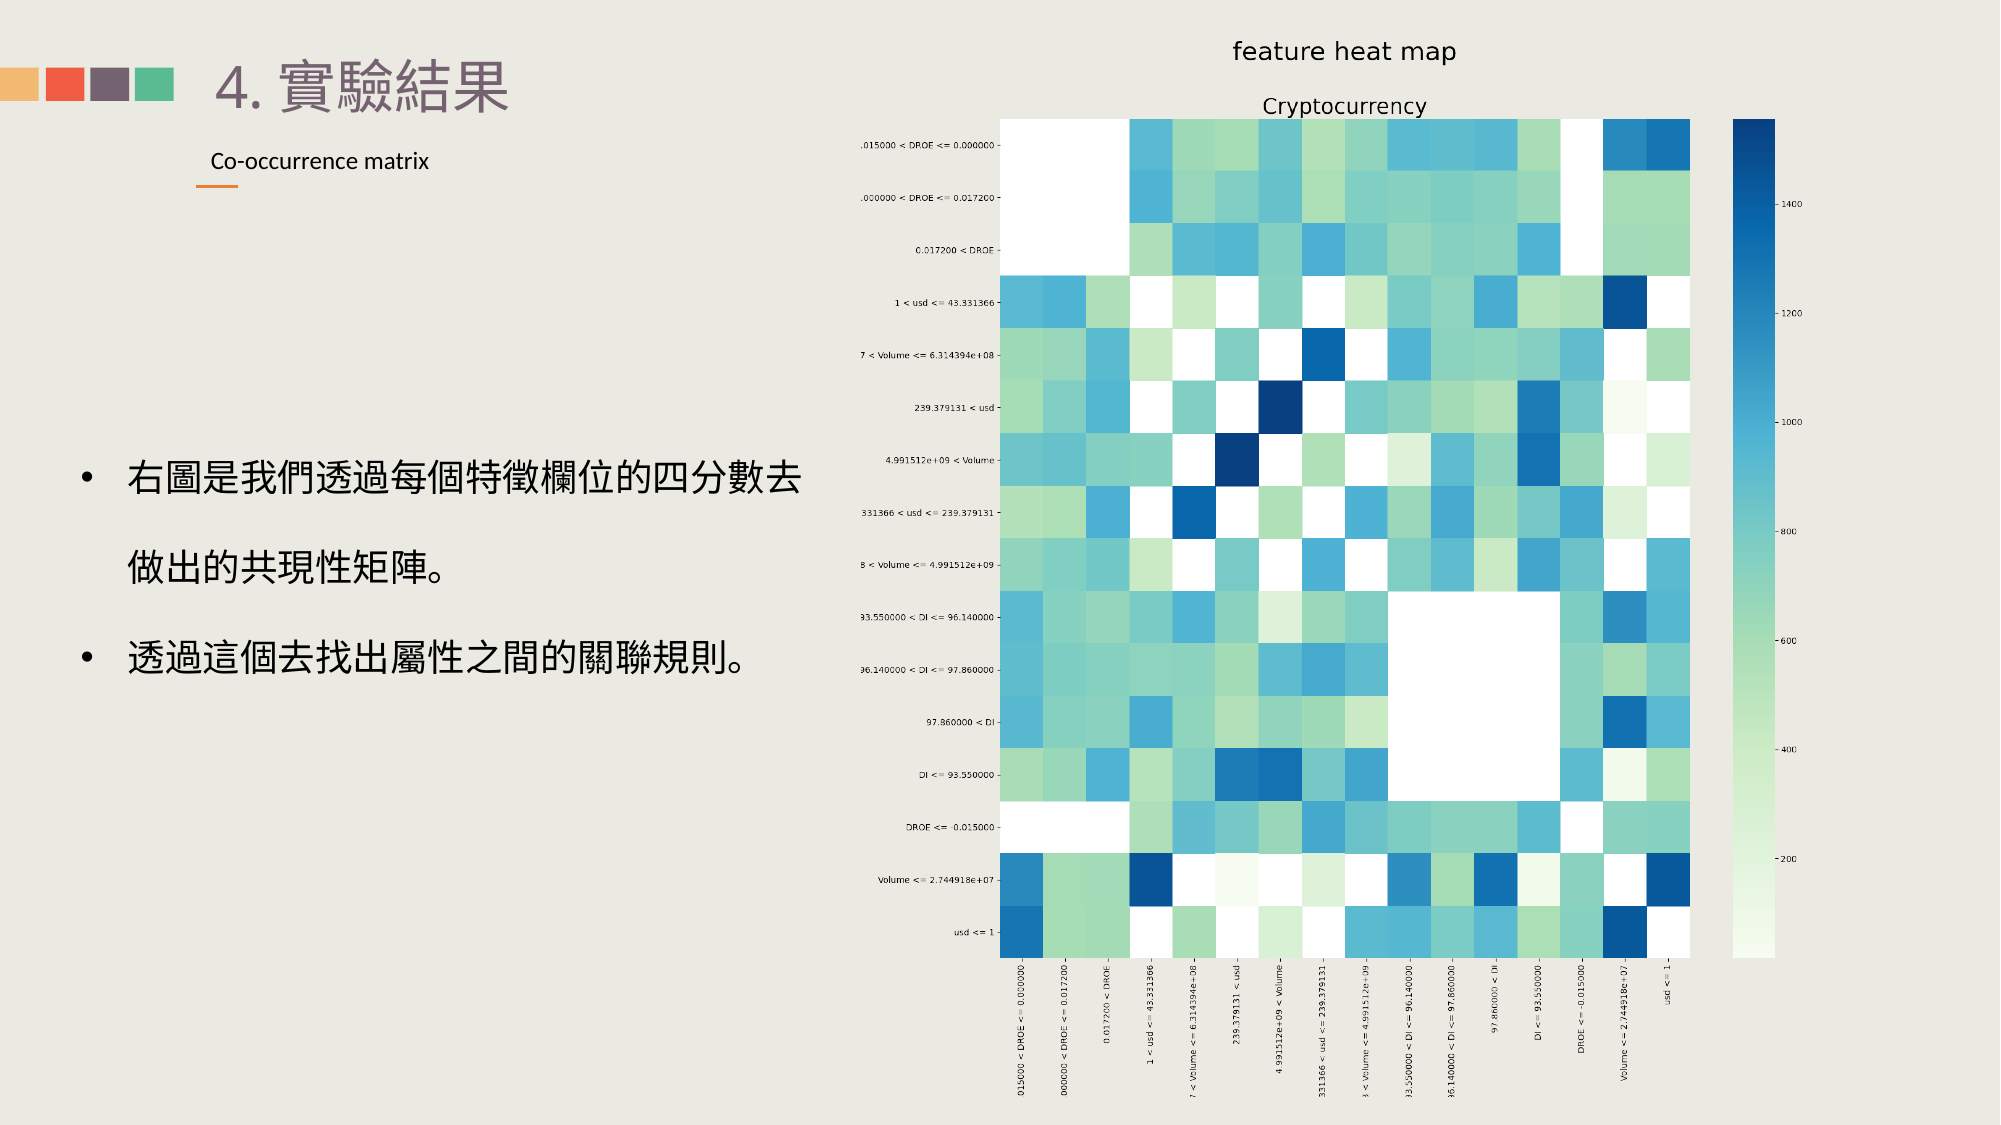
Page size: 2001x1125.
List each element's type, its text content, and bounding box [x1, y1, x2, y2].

text_box 右圖是我們透過每個特徵欄位的四分數去做出的共現性矩陣。 透過這個去找出屬性之間的關聯規則。 [65, 401, 838, 687]
text_box 4.實驗結果 [215, 49, 814, 121]
text_box Co-occurrence matrix [196, 137, 467, 182]
picture [861, 0, 1973, 1097]
